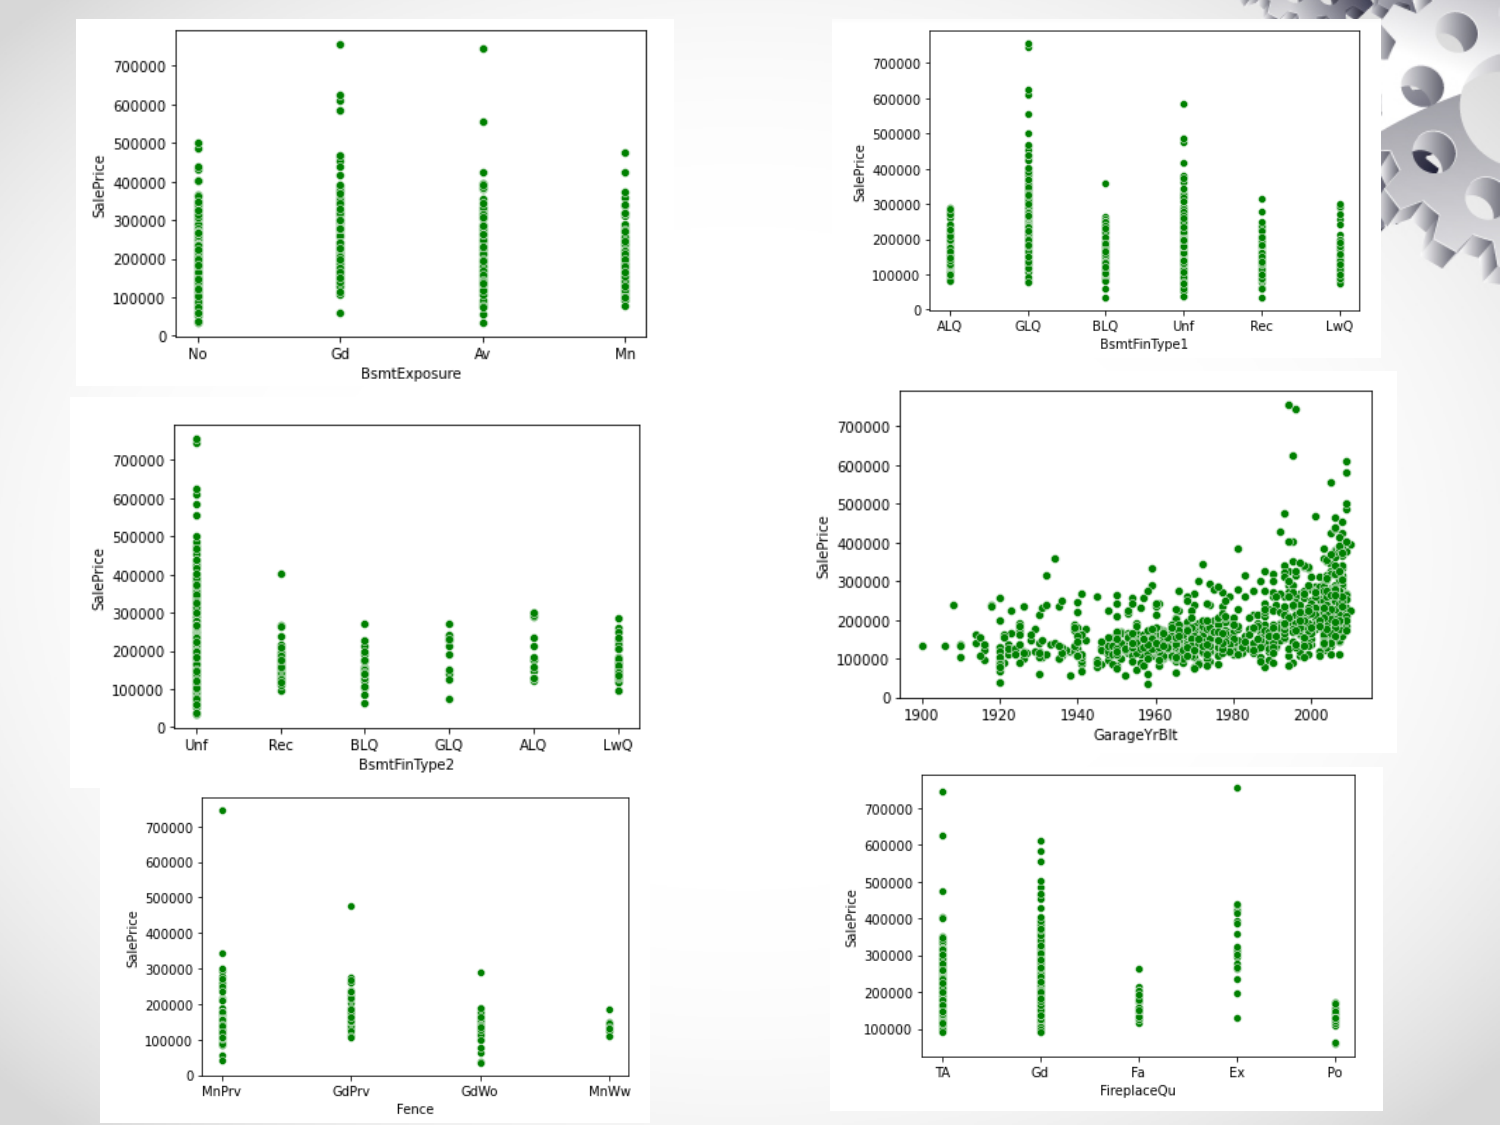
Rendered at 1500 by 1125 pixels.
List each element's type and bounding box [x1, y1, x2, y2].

list [832, 19, 1381, 358]
list [76, 19, 674, 386]
picture [0, 0, 1500, 1125]
